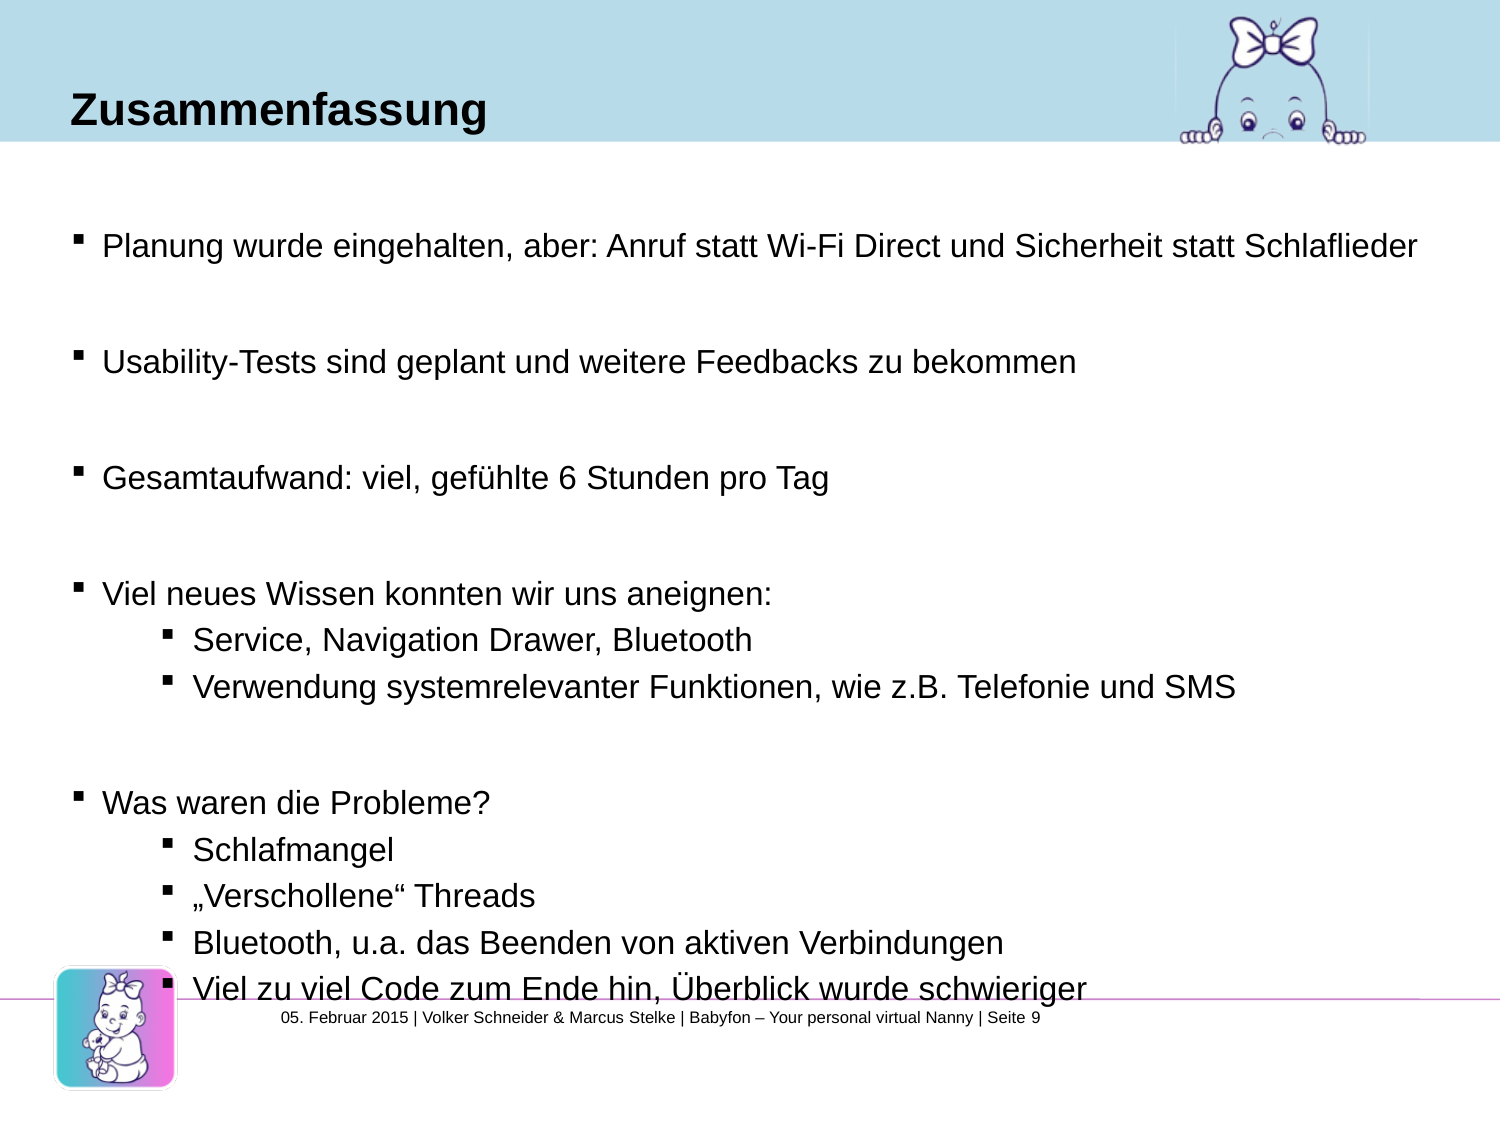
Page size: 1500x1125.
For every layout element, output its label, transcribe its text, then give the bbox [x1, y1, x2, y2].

picture [1172, 12, 1373, 17]
list Planung wurde eingehalten, aber: Anruf statt Wi-Fi Direct und Sicherheit statt Schlaflieder Usability-Tests sind geplant und weitere Feedbacks zu bekommen Gesamtaufwand: viel, gefühlte 6 Stunden pro Tag Viel neues Wissen konnten wir uns aneignen: Service, Navigation Drawer, Bluetooth Verwendung systemrelevanter Funktionen, wie z.B. Telefonie und SMS Was waren die Probleme? Schlafmangel „Verschollene“ Threads Bluetooth, u.a. das Beenden von aktiven Verbindungen Viel zu viel Code zum Ende hin, Überblick wurde schwieriger [70, 176, 1445, 961]
title Zusammenfassung [70, 17, 1445, 135]
picture [1172, 135, 1373, 146]
picture [41, 953, 190, 1103]
